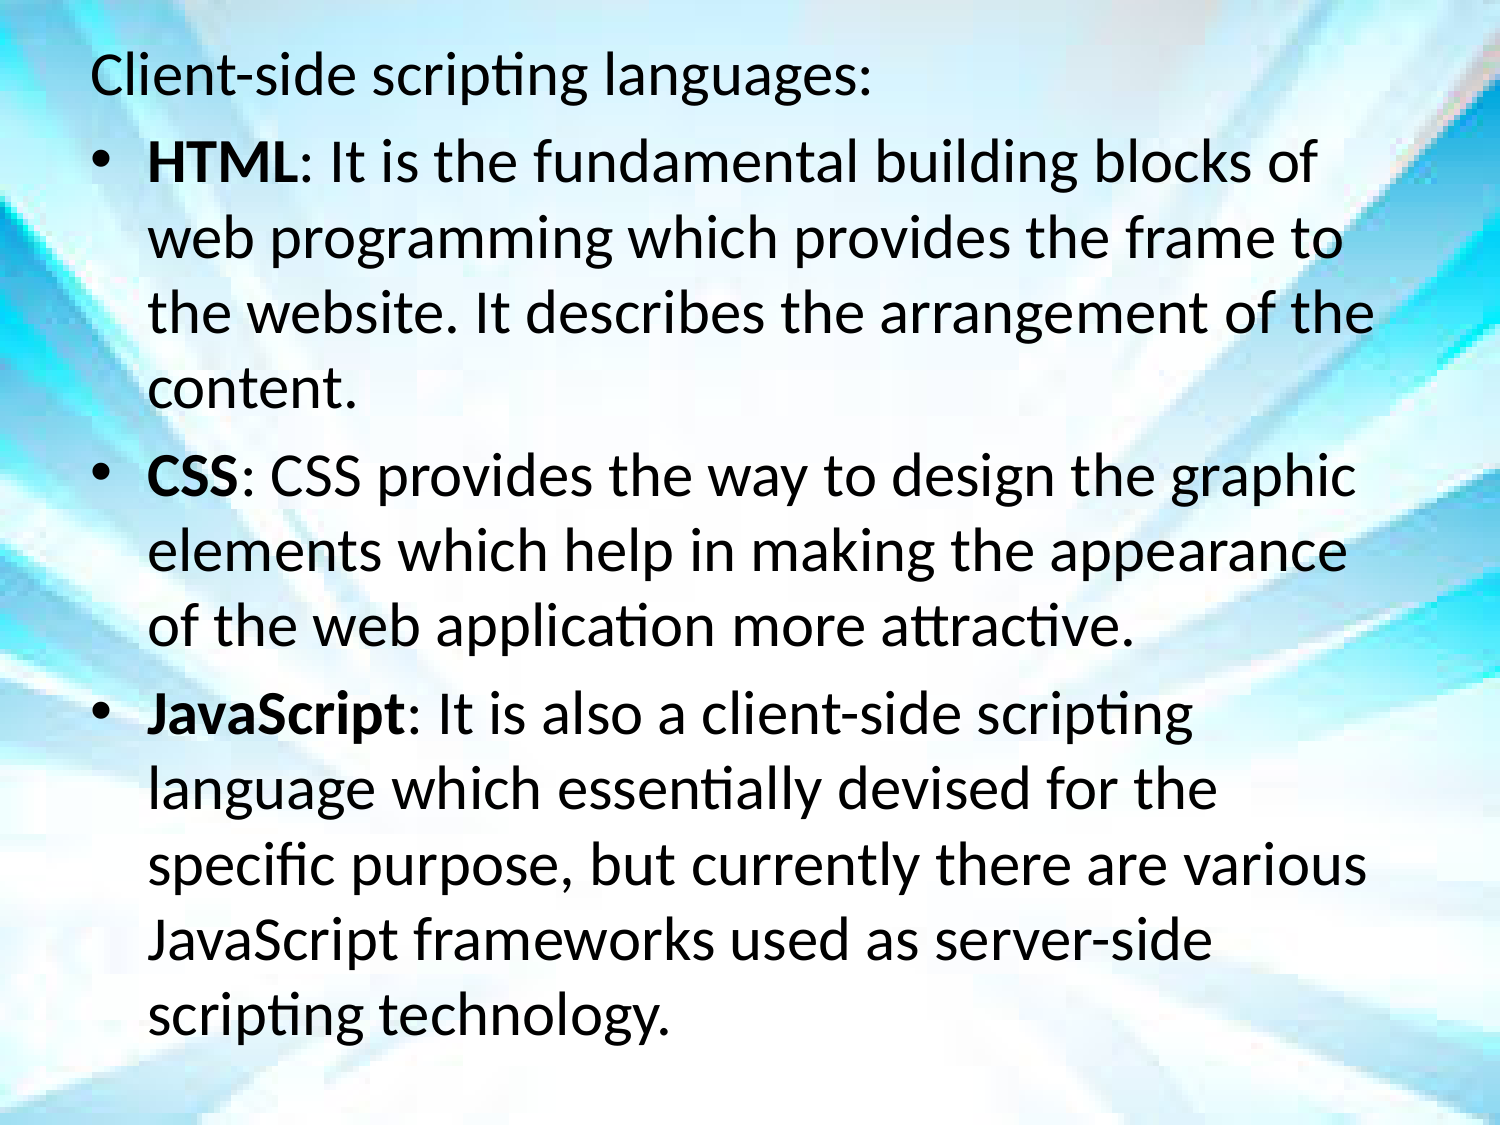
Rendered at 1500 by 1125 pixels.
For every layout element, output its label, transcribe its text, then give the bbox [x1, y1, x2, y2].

list Client-side scripting languages: HTML: It is the fundamental building blocks of web programming which provides the frame to the website. It describes the arrangement of the content. CSS: CSS provides the way to design the graphic elements which help in making the appearance of the web application more attractive. JavaScript: It is also a client-side scripting language which essentially devised for the specific purpose, but currently there are various JavaScript frameworks used as server-side scripting technology. [75, 24, 1425, 1075]
picture [0, 0, 1500, 1125]
